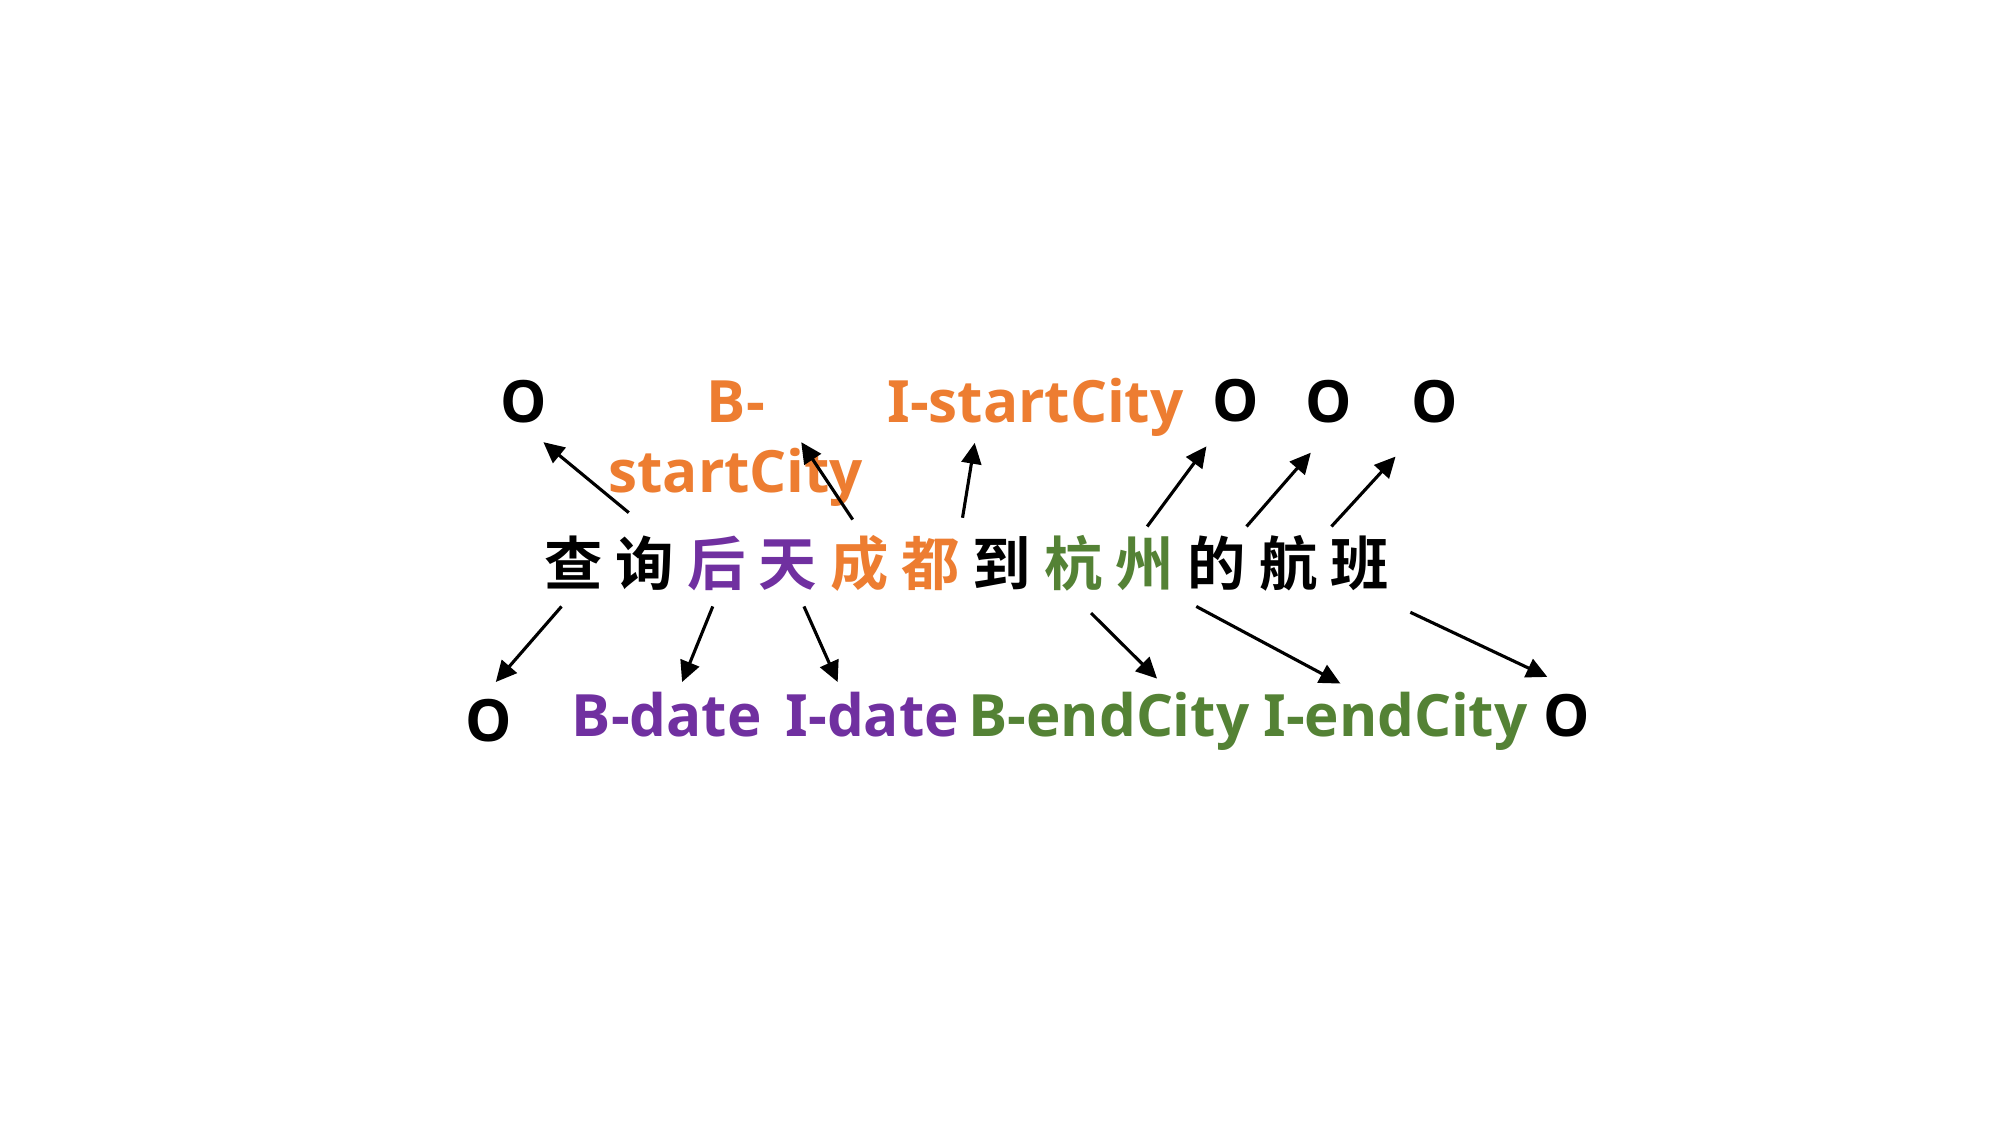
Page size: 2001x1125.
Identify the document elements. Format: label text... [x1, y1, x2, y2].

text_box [495, 606, 562, 682]
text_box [543, 442, 629, 513]
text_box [962, 442, 975, 518]
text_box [1196, 606, 1341, 684]
text_box B-date [495, 670, 701, 755]
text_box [801, 442, 853, 520]
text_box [1246, 452, 1311, 527]
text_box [1410, 612, 1548, 677]
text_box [803, 606, 838, 682]
text_box B-startCity [564, 356, 907, 512]
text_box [1331, 456, 1396, 527]
text_box O [1384, 357, 1491, 442]
text_box I-startCity [864, 356, 1207, 442]
text_box O [1180, 355, 1292, 441]
text_box O [1273, 356, 1384, 442]
text_box I-endCity [1224, 670, 1567, 755]
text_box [1147, 446, 1207, 527]
text_box 查 询 后 天 成 都 到 杭 州 的 航 班 [529, 519, 1471, 605]
text_box O [468, 356, 564, 442]
text_box I-date [701, 670, 1044, 755]
text_box O [433, 675, 544, 760]
text_box B-endCity [1044, 670, 1224, 755]
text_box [1091, 613, 1157, 679]
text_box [682, 606, 713, 682]
text_box O [1567, 670, 1622, 755]
